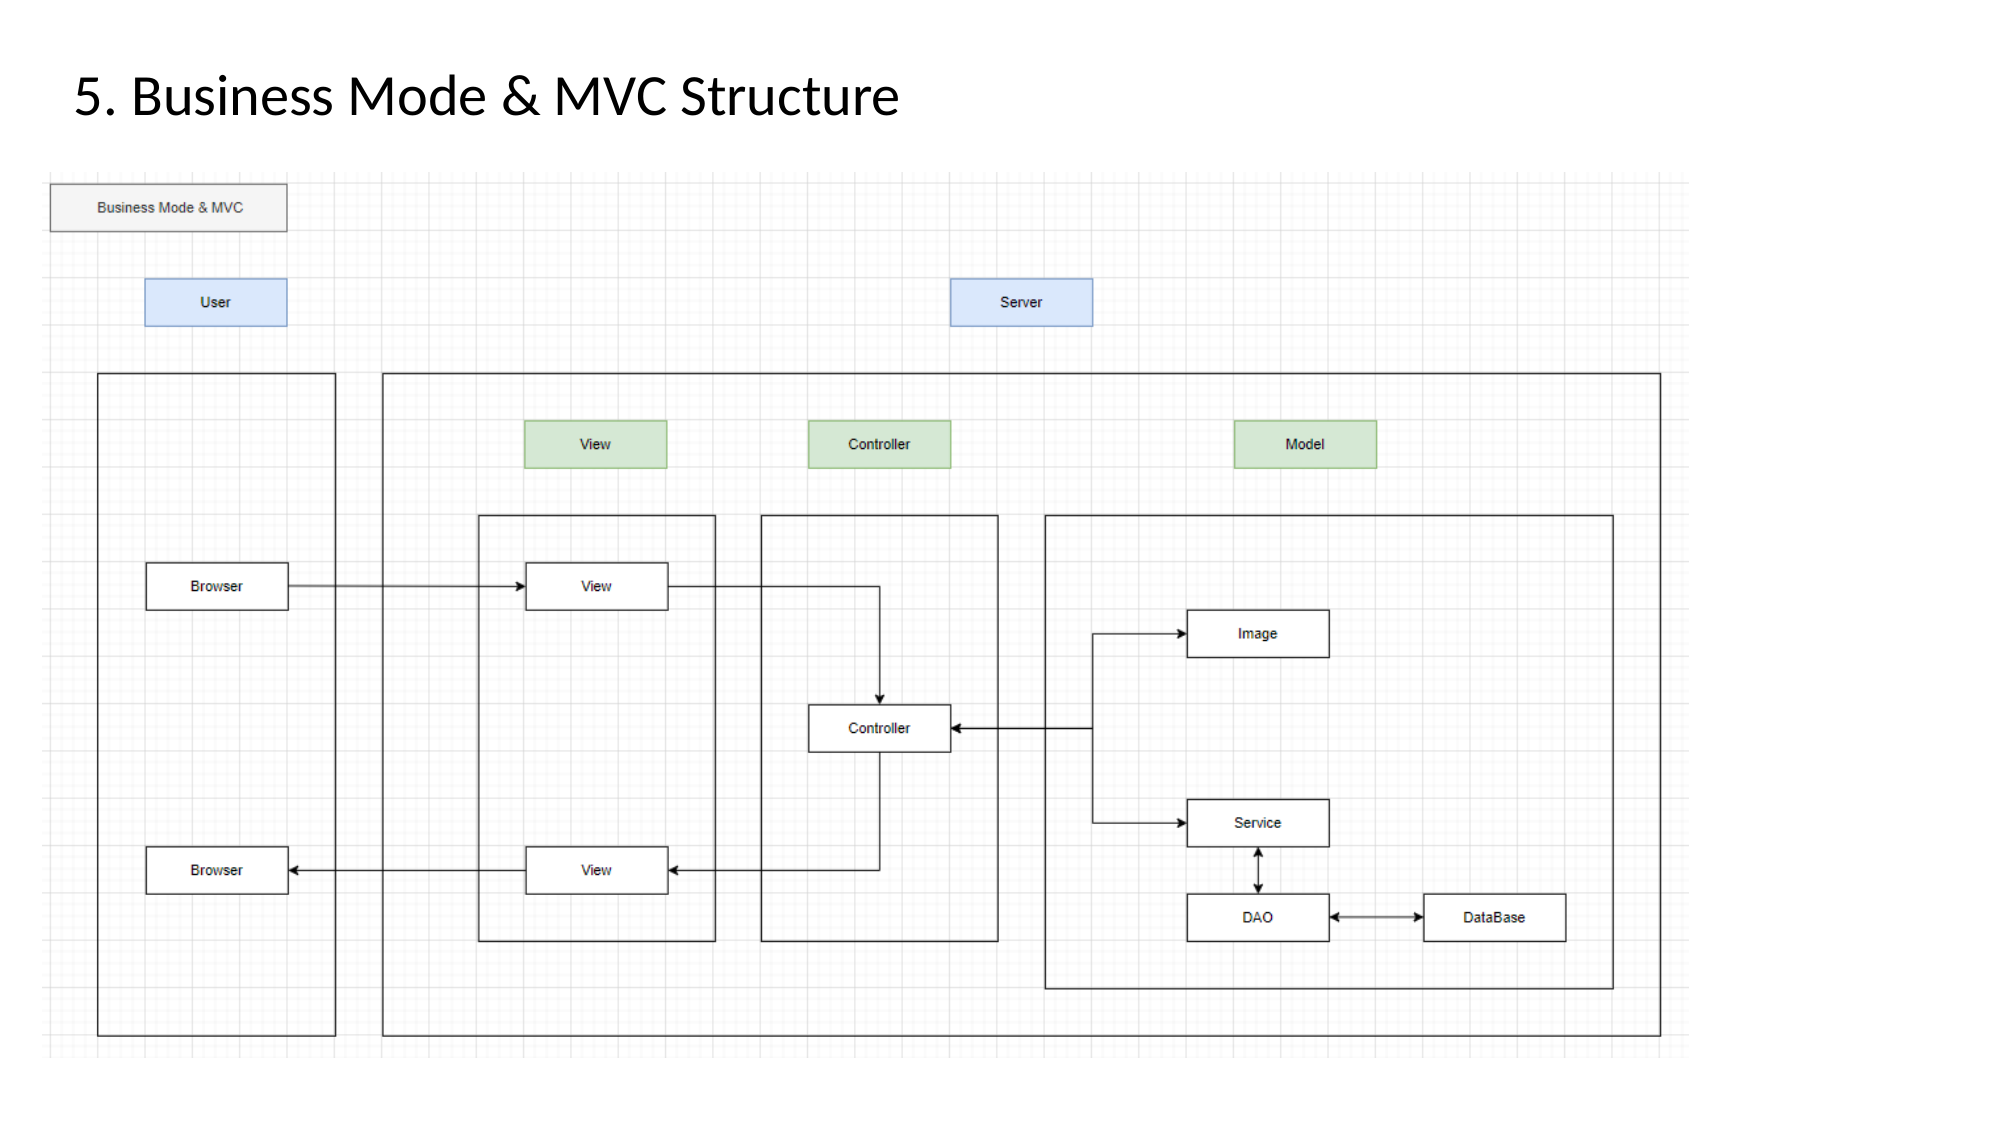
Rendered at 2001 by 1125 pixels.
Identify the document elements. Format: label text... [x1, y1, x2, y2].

title 5. Business Mode & MVC Structure [58, 35, 1784, 157]
picture [42, 172, 1689, 1058]
